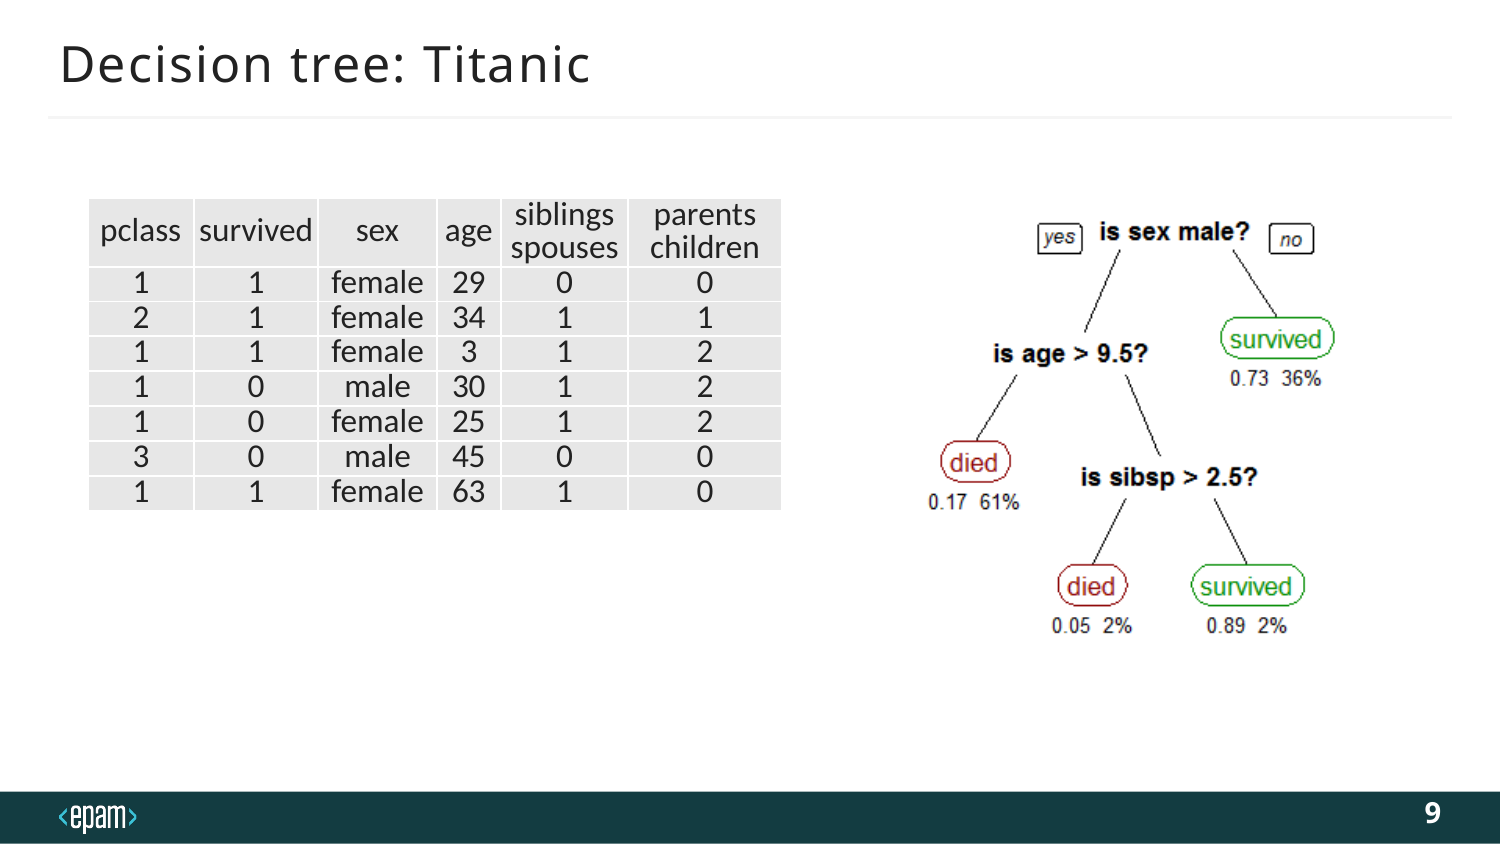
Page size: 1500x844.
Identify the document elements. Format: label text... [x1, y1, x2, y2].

table_cell 1 [195, 302, 317, 335]
table_cell 1 [502, 407, 627, 440]
table_cell 2 [629, 407, 781, 440]
table_cell 0 [502, 442, 627, 475]
table_cell female [319, 302, 436, 335]
table_cell 1 [502, 477, 627, 510]
table_cell 1 [502, 302, 627, 335]
table_cell 29 [438, 268, 500, 301]
table_cell 1 [89, 477, 193, 510]
picture [861, 156, 1424, 688]
slide_number 9 [1216, 791, 1442, 844]
table_cell 1 [195, 337, 317, 370]
table_header pclass [89, 199, 193, 266]
table_cell 1 [502, 337, 627, 370]
table_header age [438, 199, 500, 266]
table_header sex [319, 199, 436, 266]
table_header survived [195, 199, 317, 266]
table_cell 1 [89, 337, 193, 370]
table_cell 1 [195, 477, 317, 510]
title Decision tree: Titanic [59, 37, 1442, 87]
table_cell 0 [502, 268, 627, 301]
table_cell female [319, 407, 436, 440]
table_cell 1 [502, 372, 627, 405]
table_cell 1 [195, 268, 317, 301]
table_cell 2 [629, 372, 781, 405]
table_cell 34 [438, 302, 500, 335]
table_cell female [319, 268, 436, 301]
table_header parents children [629, 199, 781, 266]
table_cell 1 [89, 372, 193, 405]
table_cell male [319, 442, 436, 475]
table_cell 45 [438, 442, 500, 475]
table_cell 3 [438, 337, 500, 370]
table_cell female [319, 477, 436, 510]
table_cell 63 [438, 477, 500, 510]
table_cell female [319, 337, 436, 370]
table_cell 1 [629, 302, 781, 335]
table_cell 1 [89, 407, 193, 440]
table_cell 2 [89, 302, 193, 335]
table_header siblings spouses [502, 199, 627, 266]
table_cell male [319, 372, 436, 405]
table_cell 2 [629, 337, 781, 370]
table_cell 25 [438, 407, 500, 440]
table_cell 30 [438, 372, 500, 405]
table_cell 0 [629, 268, 781, 301]
table_cell 0 [195, 407, 317, 440]
table_cell 0 [195, 372, 317, 405]
table_cell 1 [89, 268, 193, 301]
table_cell 0 [195, 442, 317, 475]
table_cell 0 [629, 442, 781, 475]
table_cell 3 [89, 442, 193, 475]
table_cell 0 [629, 477, 781, 510]
